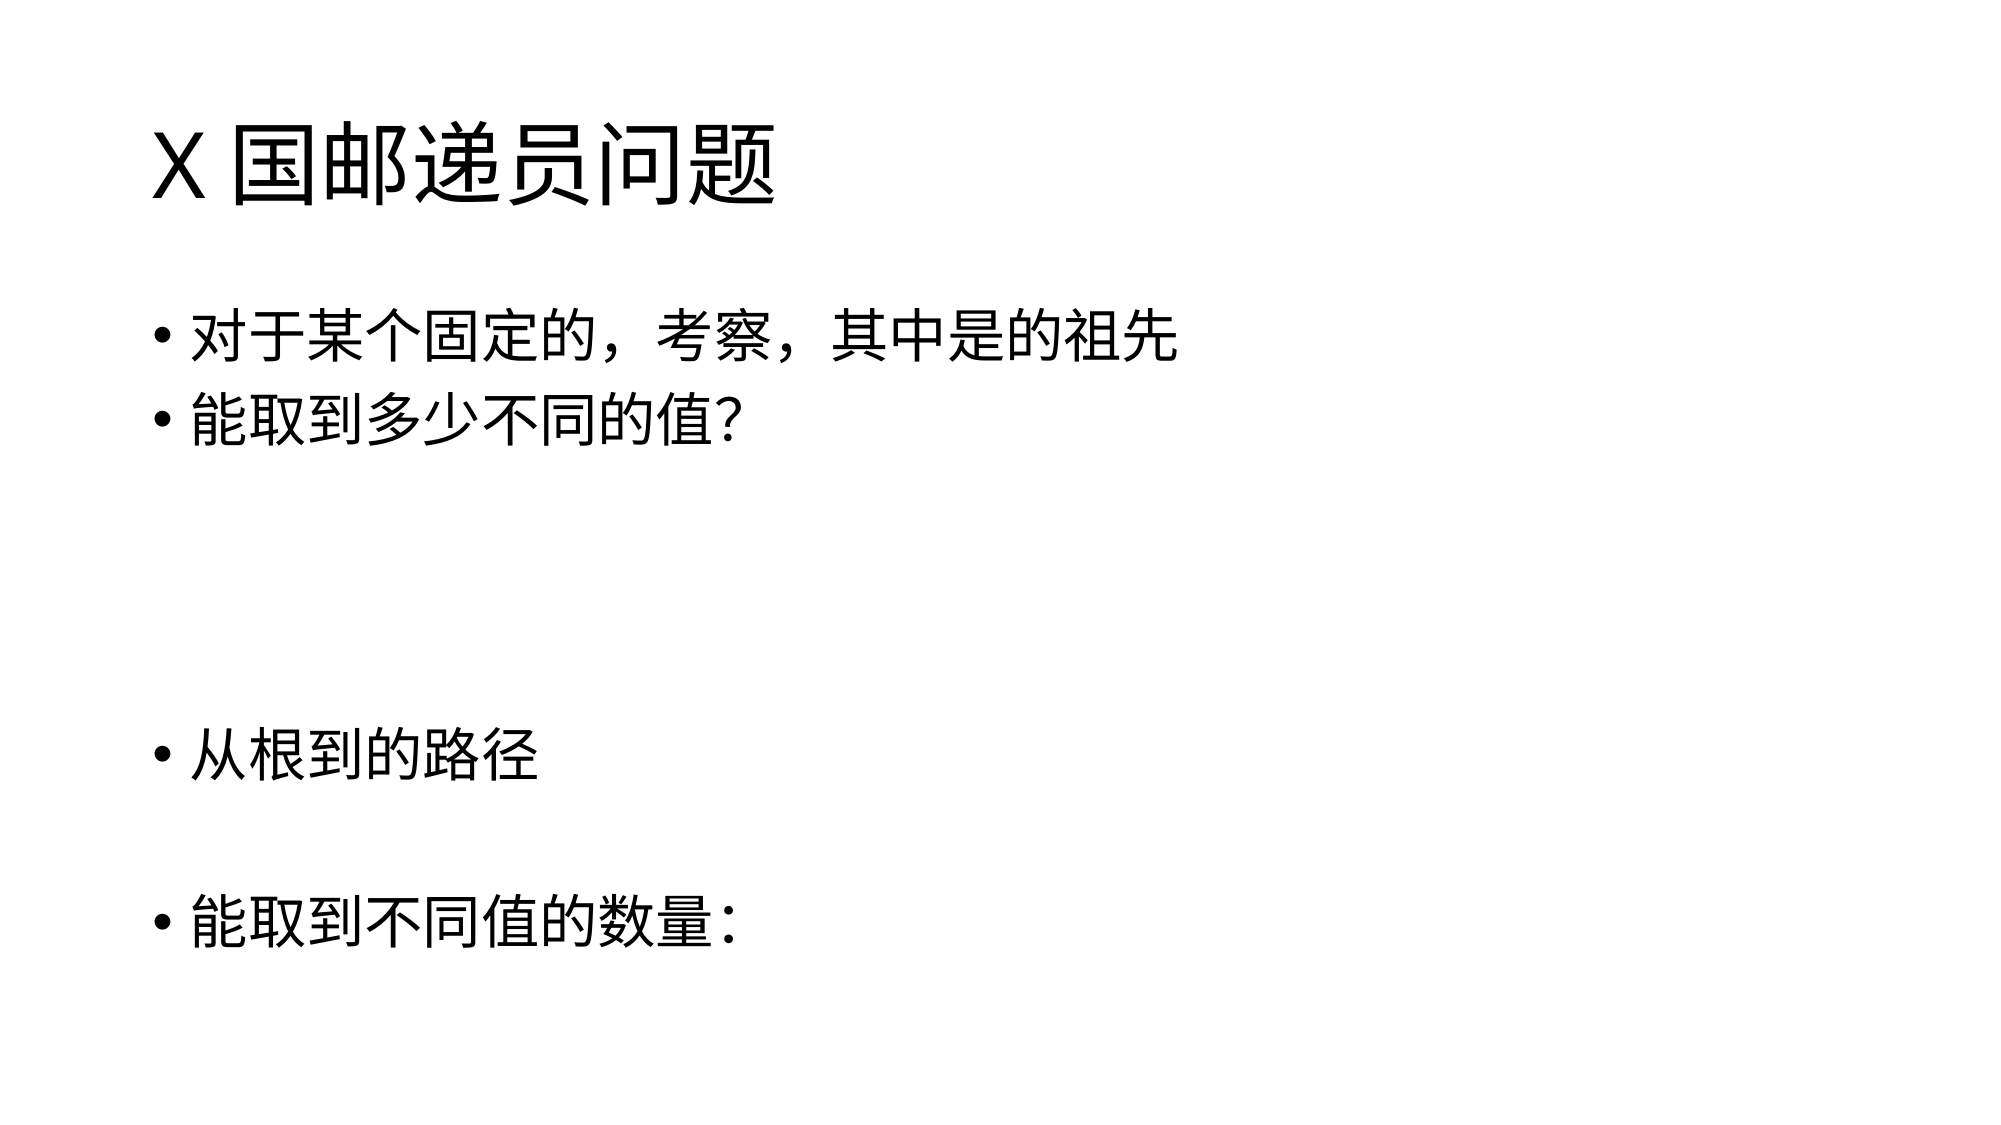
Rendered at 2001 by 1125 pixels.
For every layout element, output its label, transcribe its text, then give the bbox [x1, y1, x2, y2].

title X国邮递员问题 [137, 59, 1863, 278]
